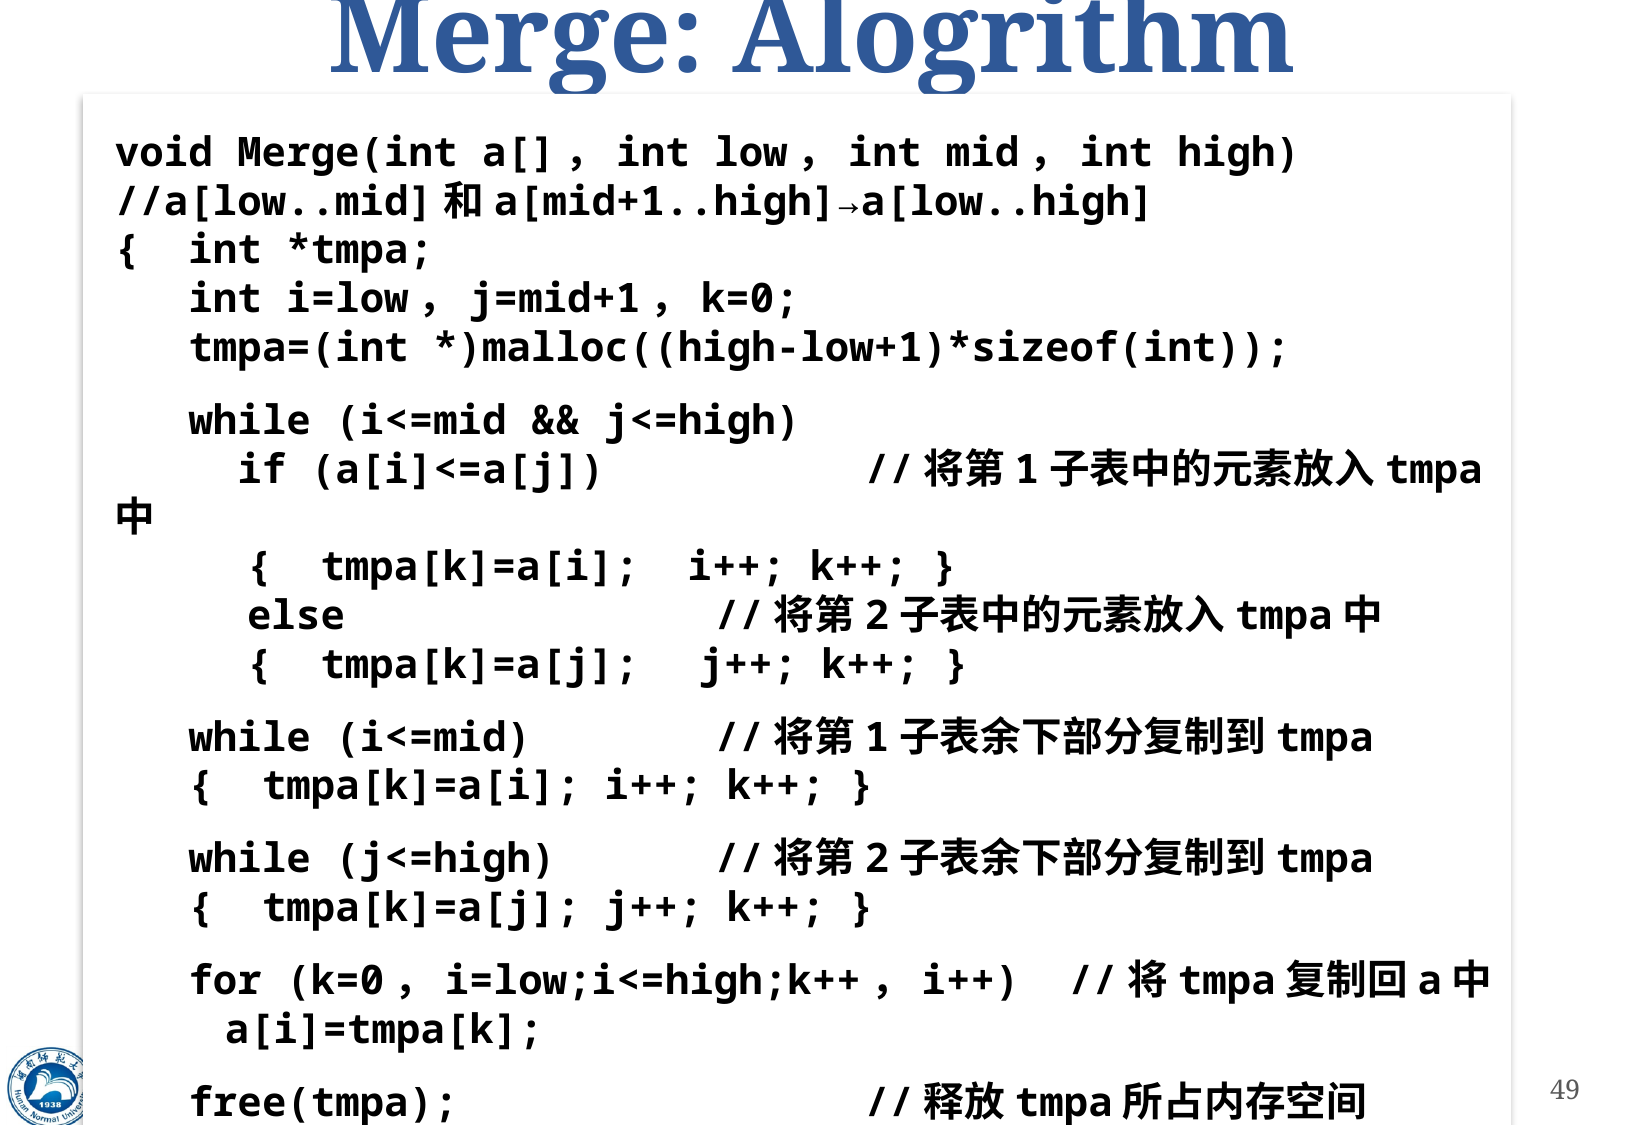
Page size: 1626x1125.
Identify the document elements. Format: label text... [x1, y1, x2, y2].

title Merge: Alogrithm [81, 0, 1544, 102]
picture [6, 1046, 83, 1125]
slide_number 49 [1545, 1061, 1619, 1121]
text_box void Merge(int a[]，int low，int mid，int high) //a[low..mid]和a[mid+1..high]→a[low..high] { int *tmpa; int i=low，j=mid+1，k=0; tmpa=(int *)malloc((high-low+1)*sizeof(int)); while (i<=mid && j<=high) if (a[i]<=a[j]) //将第1子表中的元素放入tmpa中 { tmpa[k]=a[i]; i++; k++; } else //将第2子表中的元素放入tmpa中 { tmpa[k]=a[j]; j++; k++; } while (i<=mid) //将第1子表余下部分复制到tmpa { tmpa[k]=a[i]; i++; k++; } while (j<=high) //将第2子表余下部分复制到tmpa { tmpa[k]=a[j]; j++; k++; } for (k=0，i=low;i<=high;k++，i++) //将tmpa复制回a中 a[i]=tmpa[k]; free(tmpa); //释放tmpa所占内存空间 } [83, 93, 1511, 1125]
